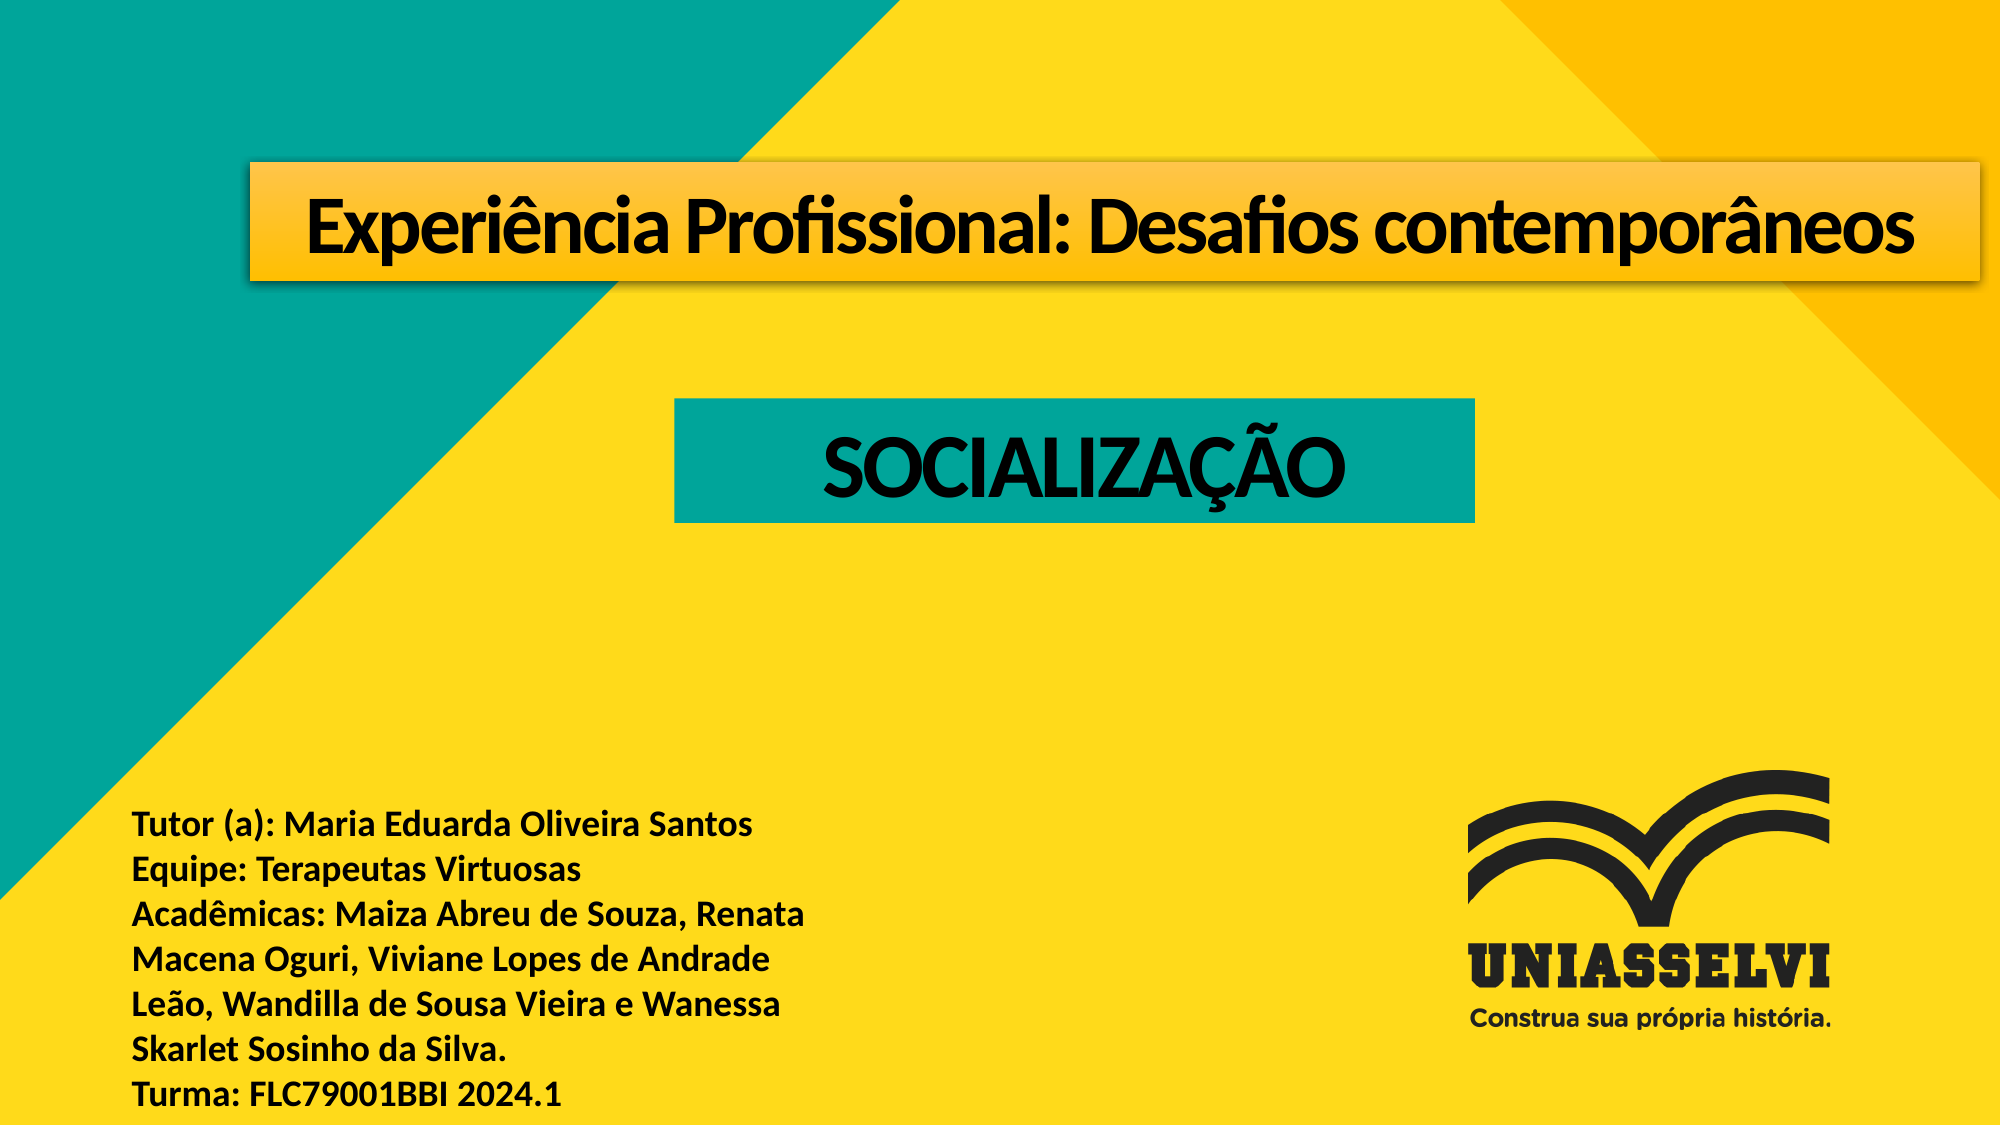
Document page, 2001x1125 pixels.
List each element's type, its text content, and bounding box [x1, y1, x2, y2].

text_box SOCIALIZAÇÃO [674, 398, 1475, 523]
text_box [1948, 162, 1980, 281]
text_box [1498, 0, 2000, 502]
picture [1468, 770, 1831, 1030]
text_box Experiência Profissional: Desafios contemporâneos [290, 52, 1948, 478]
text_box [250, 162, 290, 281]
text_box Tutor (a): Maria Eduarda Oliveira Santos Equipe: Terapeutas Virtuosas Acadêmicas: Maiza Abreu de Souza, Renata Macena Oguri, Viviane Lopes de Andrade Leão, Wandilla de Sousa Vieira e Wanessa Skarlet Sosinho da Silva. Turma: FLC79001BBI 2024.1 [116, 791, 858, 1125]
text_box [0, 0, 902, 902]
